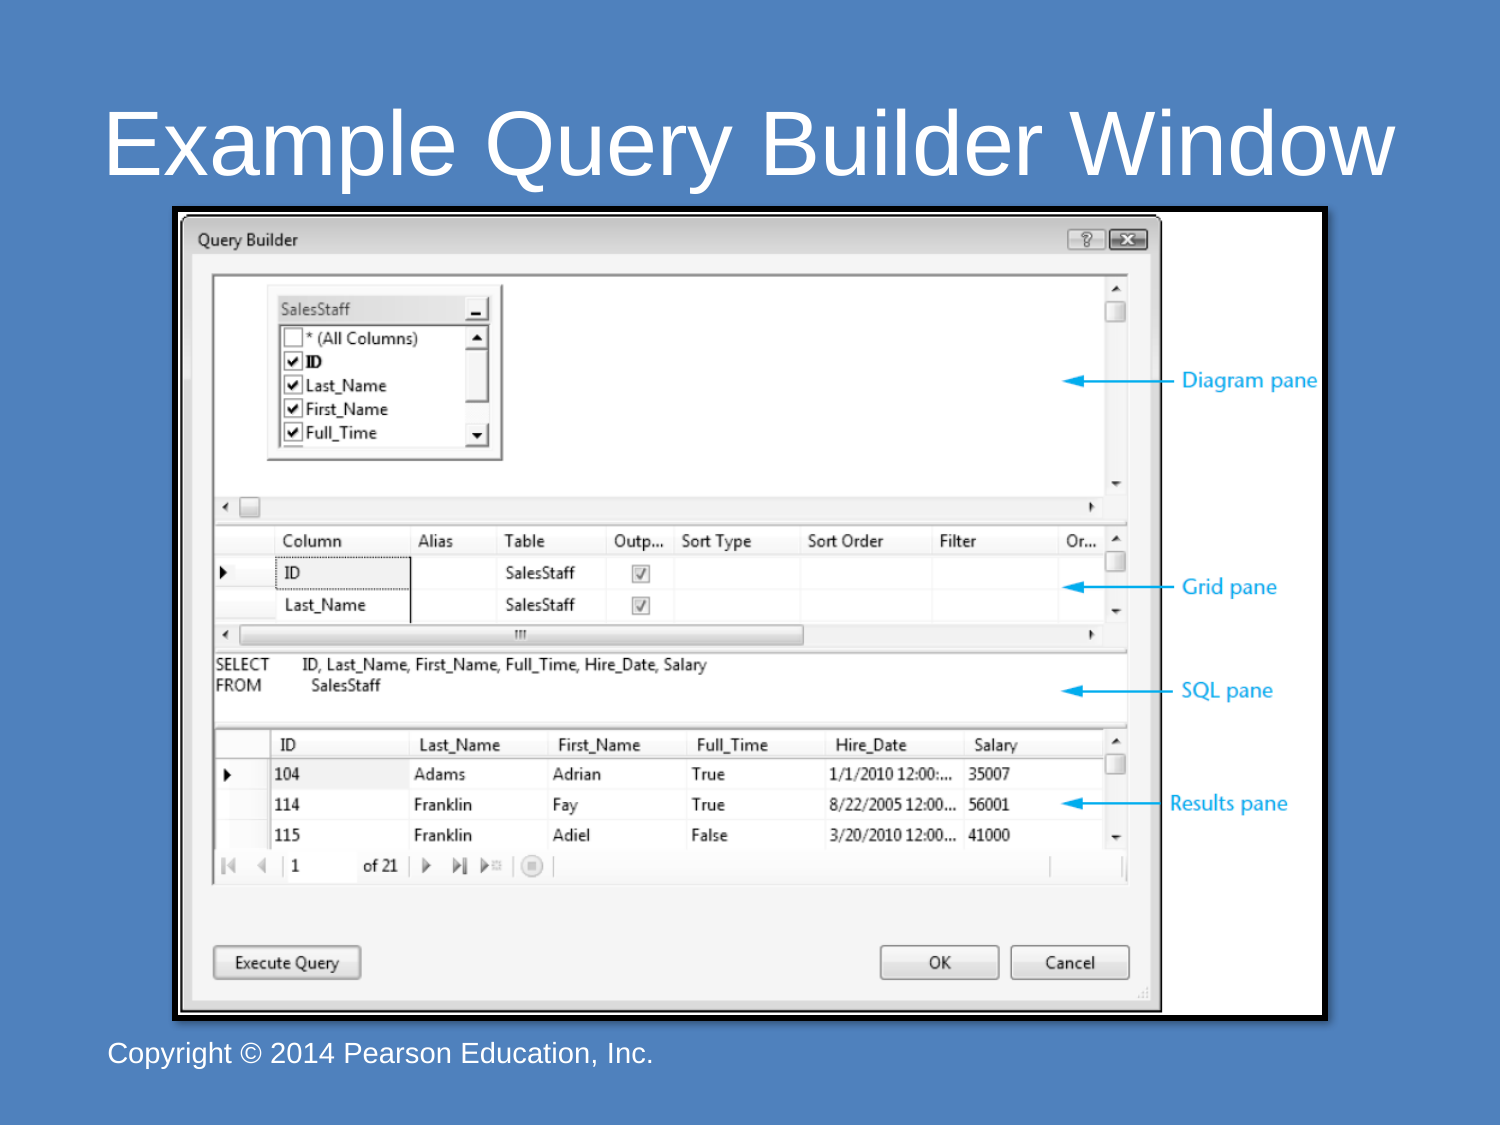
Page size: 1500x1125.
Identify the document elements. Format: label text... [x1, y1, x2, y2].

title Example Query Builder Window [75, 45, 1425, 233]
picture [177, 212, 1323, 1016]
